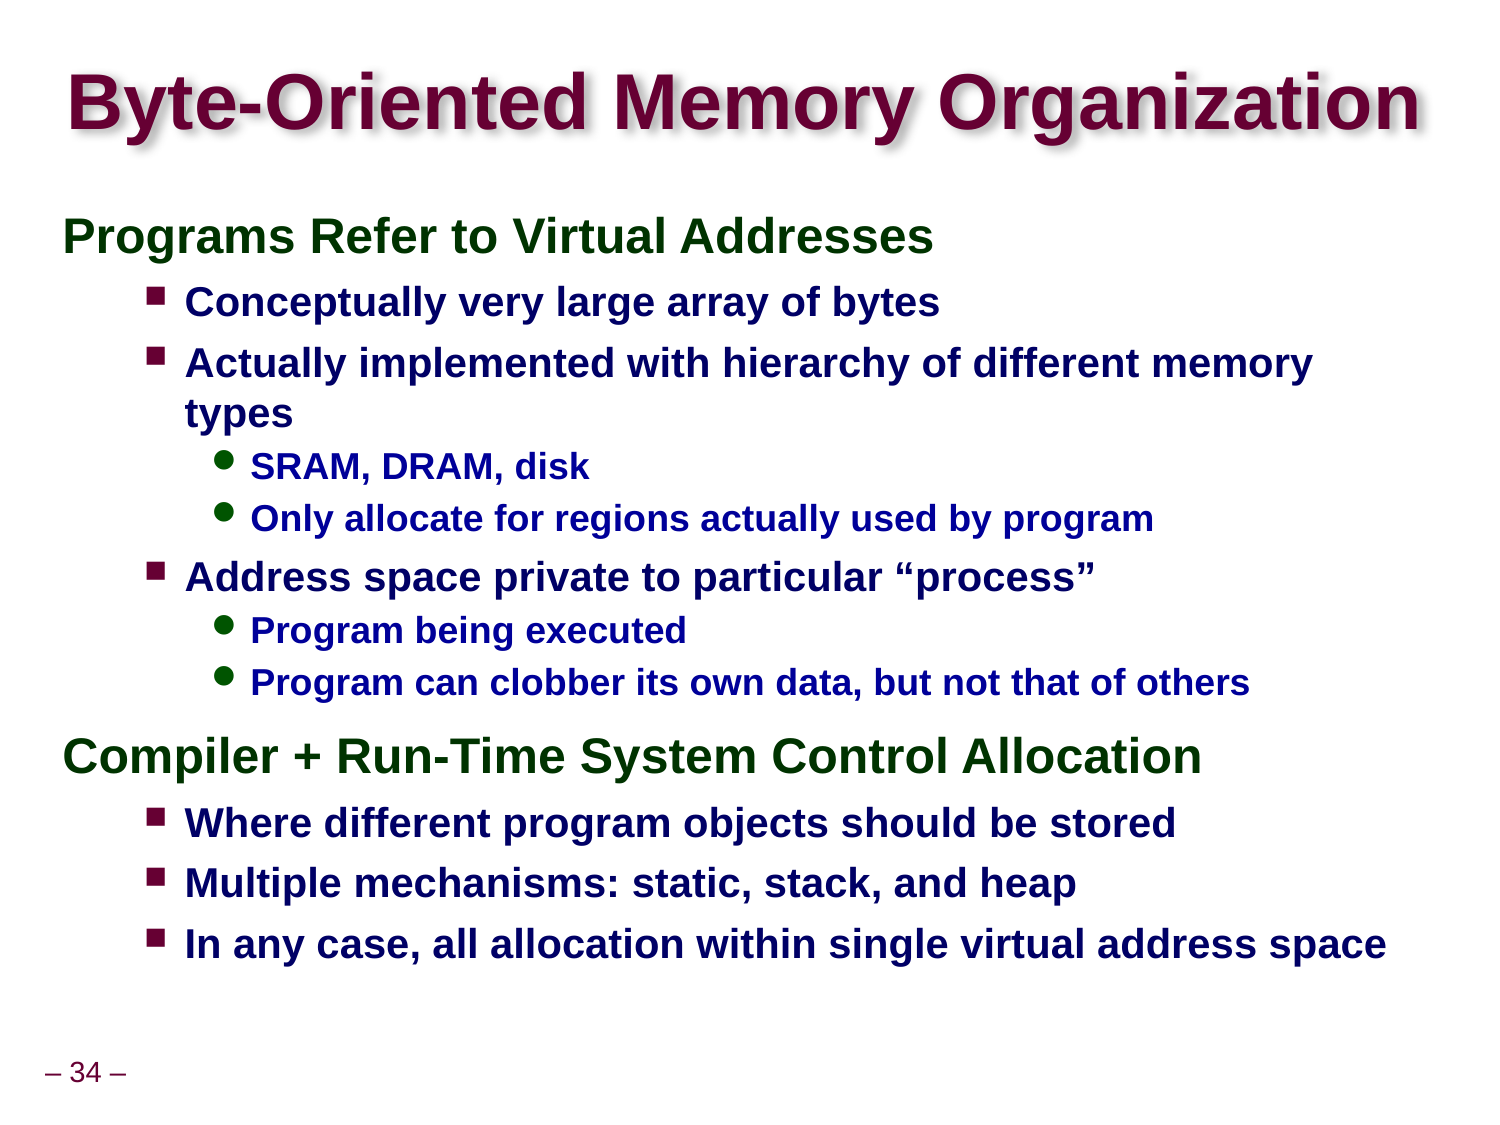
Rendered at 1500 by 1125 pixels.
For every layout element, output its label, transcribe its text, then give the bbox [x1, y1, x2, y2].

list Programs Refer to Virtual Addresses Conceptually very large array of bytes Actually implemented with hierarchy of different memory types SRAM, DRAM, disk Only allocate for regions actually used by program Address space private to particular “process” Program being executed Program can clobber its own data, but not that of others Compiler + Run-Time System Control Allocation Where different program objects should be stored Multiple mechanisms: static, stack, and heap In any case, all allocation within single virtual address space [47, 199, 1411, 1058]
title Byte-Oriented Memory Organization [66, 40, 1497, 169]
